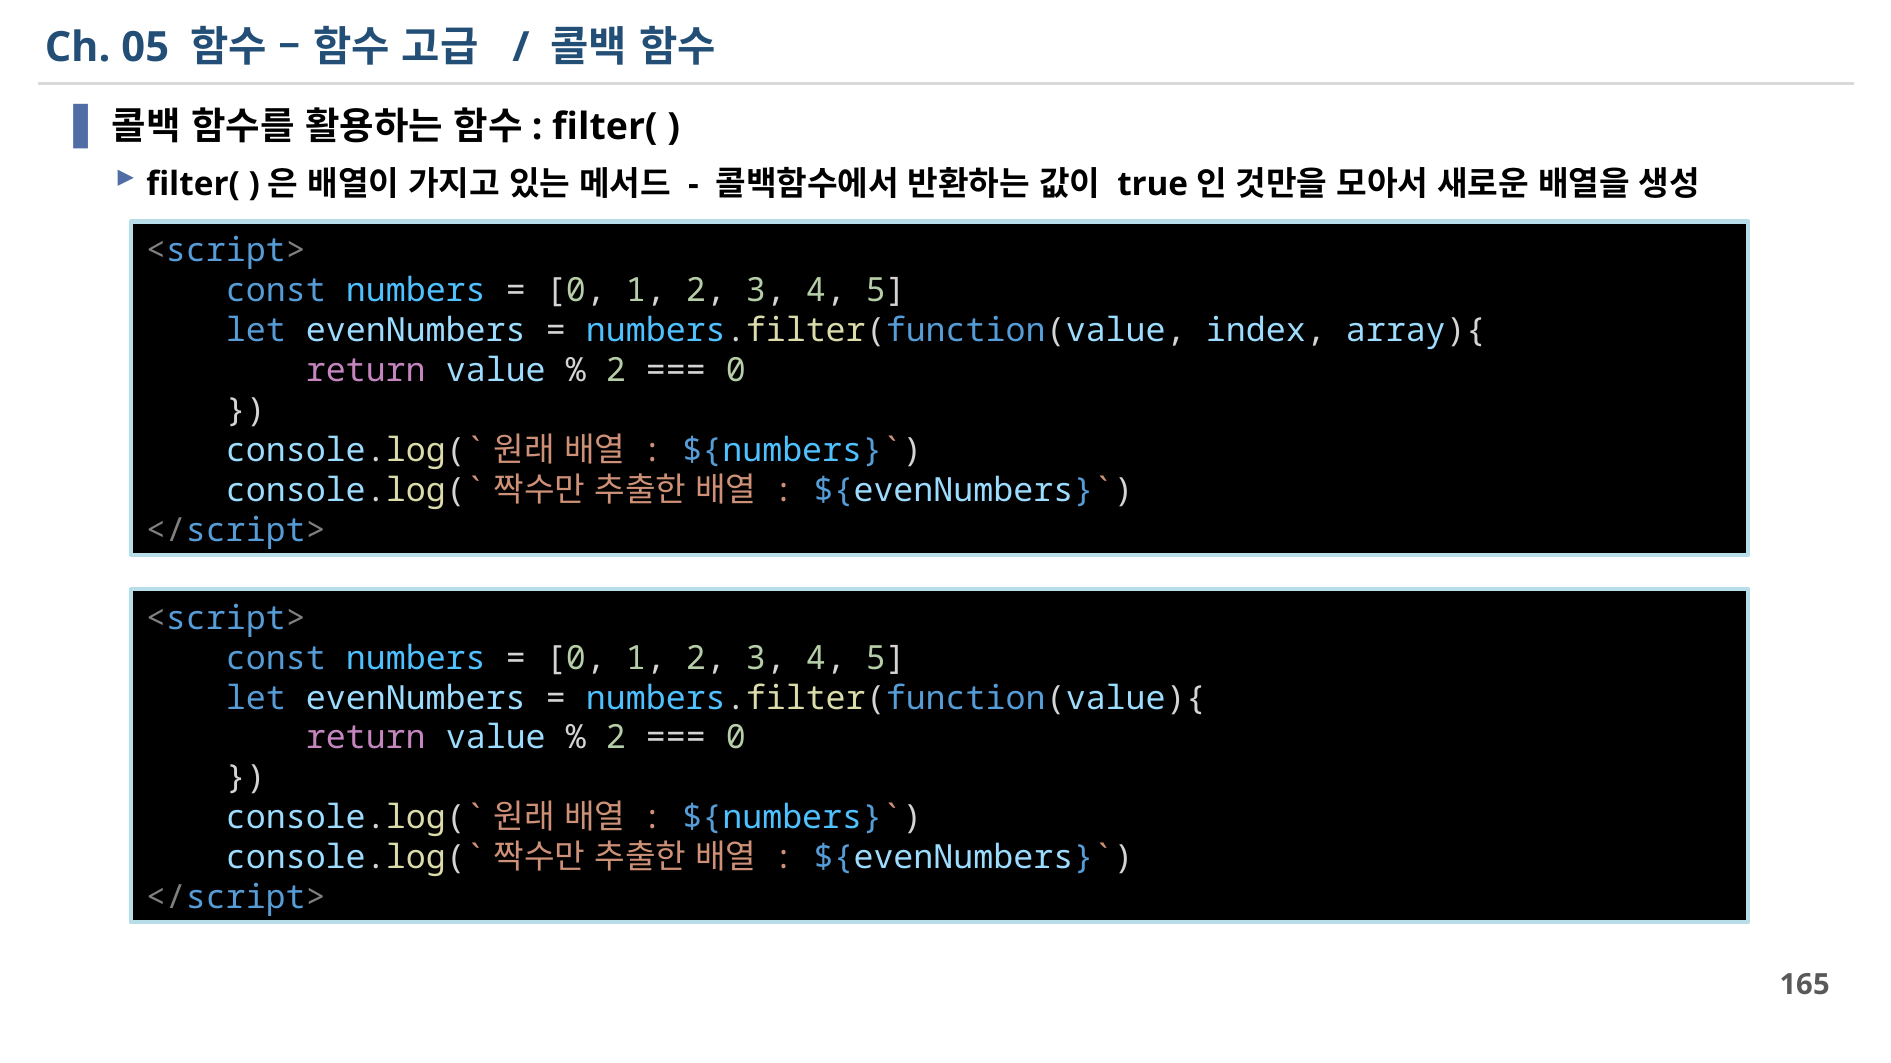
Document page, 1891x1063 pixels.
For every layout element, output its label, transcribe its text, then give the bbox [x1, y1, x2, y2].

list 콜백 함수를 활용하는 함수: filter( ) filter( )은 배열이 가지고 있는 메서드 - 콜백함수에서 반환하는 값이 true인 것만을 모아서 새로운 배열을 생성 [43, 94, 1845, 382]
slide_number 165 [1703, 956, 1845, 1014]
title Ch. 05 함수 – 함수 고급 / 콜백 함수 [29, 11, 1809, 78]
text_box <script> const numbers = [0, 1, 2, 3, 4, 5] let evenNumbers = numbers.filter(function(value){ return value % 2 === 0 }) console.log(`원래 배열 : ${numbers}`) console.log(`짝수만 추출한 배열 : ${evenNumbers}`) </script> [129, 587, 1750, 924]
text_box <script> const numbers = [0, 1, 2, 3, 4, 5] let evenNumbers = numbers.filter(function(value, index, array){ return value % 2 === 0 }) console.log(`원래 배열 : ${numbers}`) console.log(`짝수만 추출한 배열 : ${evenNumbers}`) </script> [129, 219, 1750, 557]
